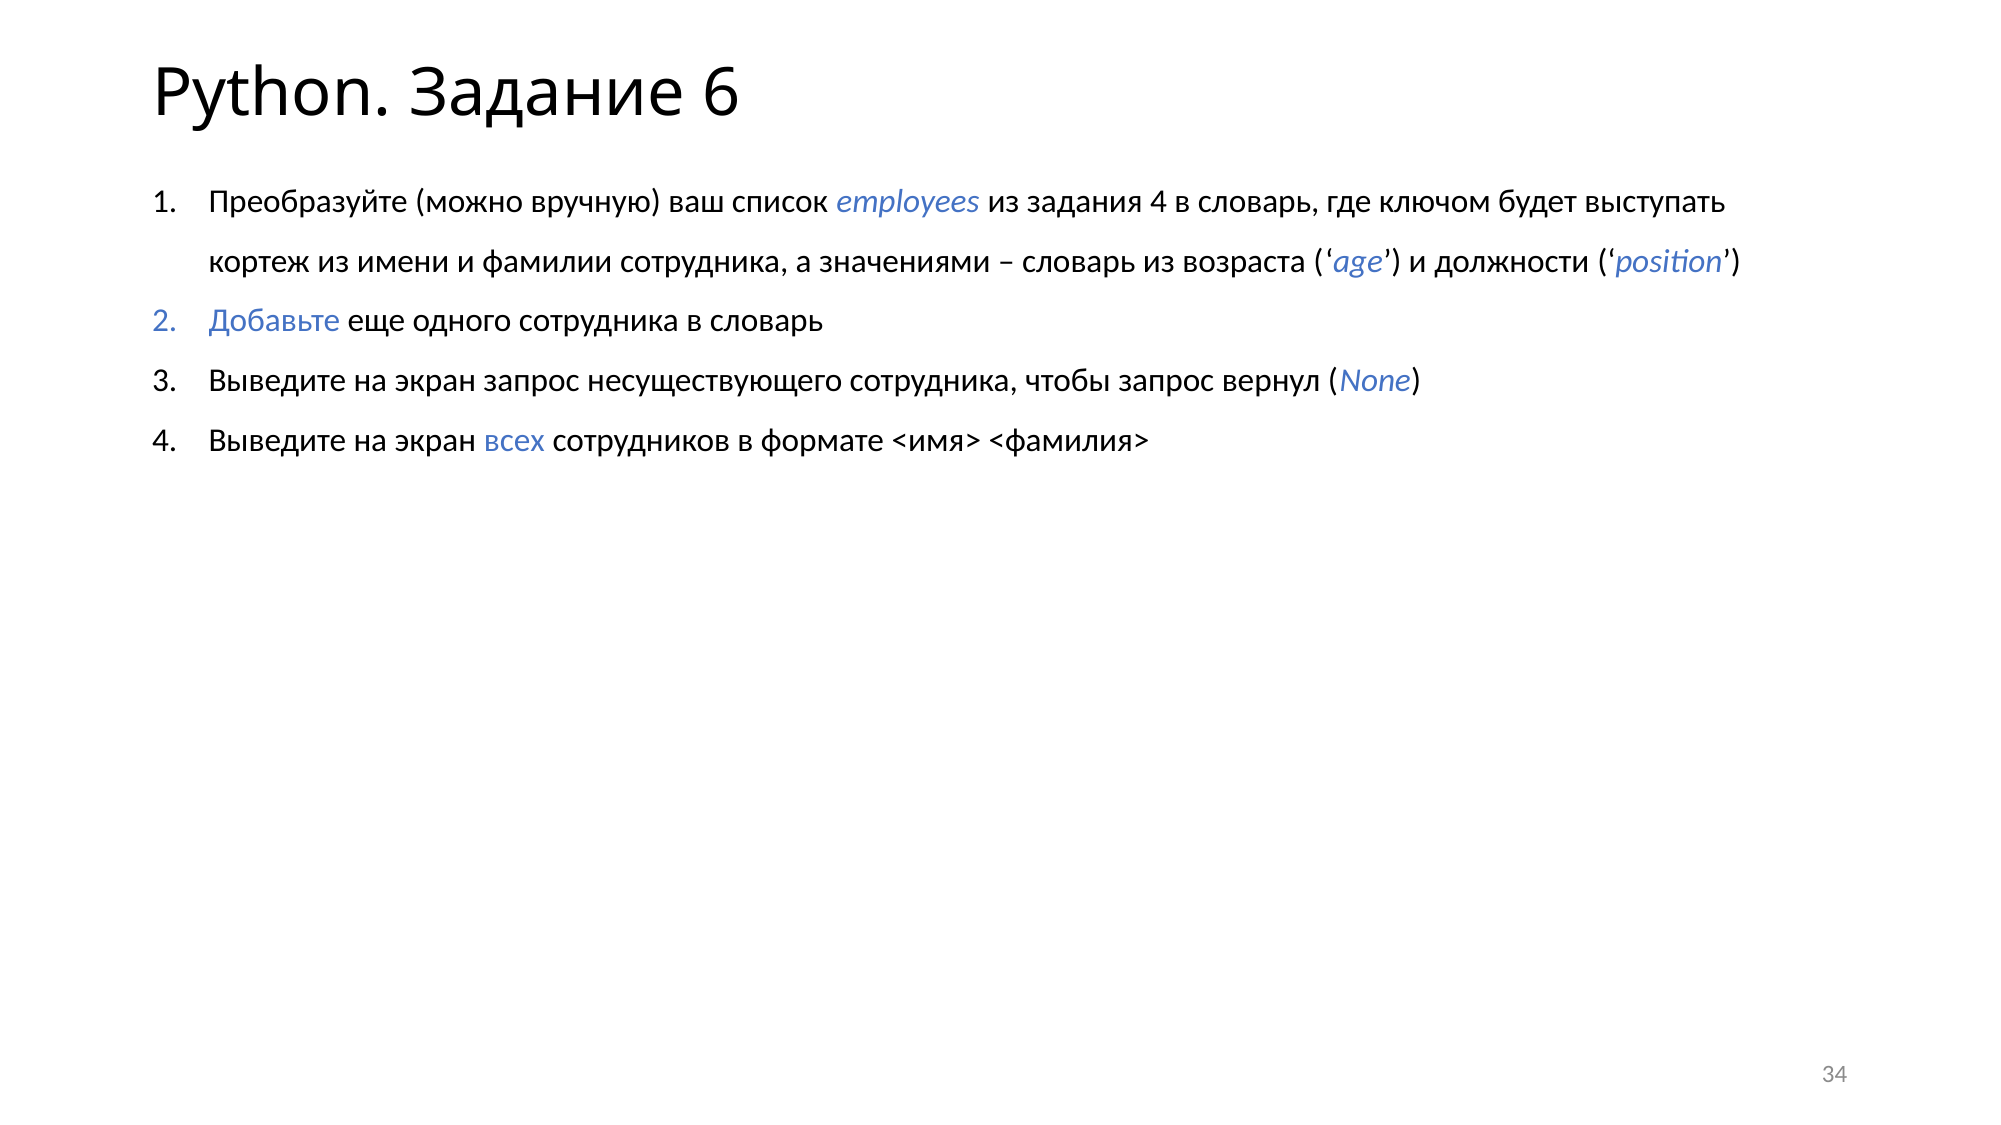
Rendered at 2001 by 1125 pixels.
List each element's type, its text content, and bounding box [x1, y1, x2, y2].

slide_number 34 [1412, 1042, 1863, 1103]
text_box Преобразуйте (можно вручную) ваш список employees из задания 4 в словарь, где ключом будет выступать кортеж из имени и фамилии сотрудника, а значениями – словарь из возраста (‘age’) и должности (‘position’) Добавьте еще одного сотрудника в словарь Выведите на экран запрос несуществующего сотрудника, чтобы запрос вернул (None) Выведите на экран всех сотрудников в формате <имя> <фамилия> [137, 151, 1759, 466]
title Python. Задание 6 [137, 59, 1863, 128]
